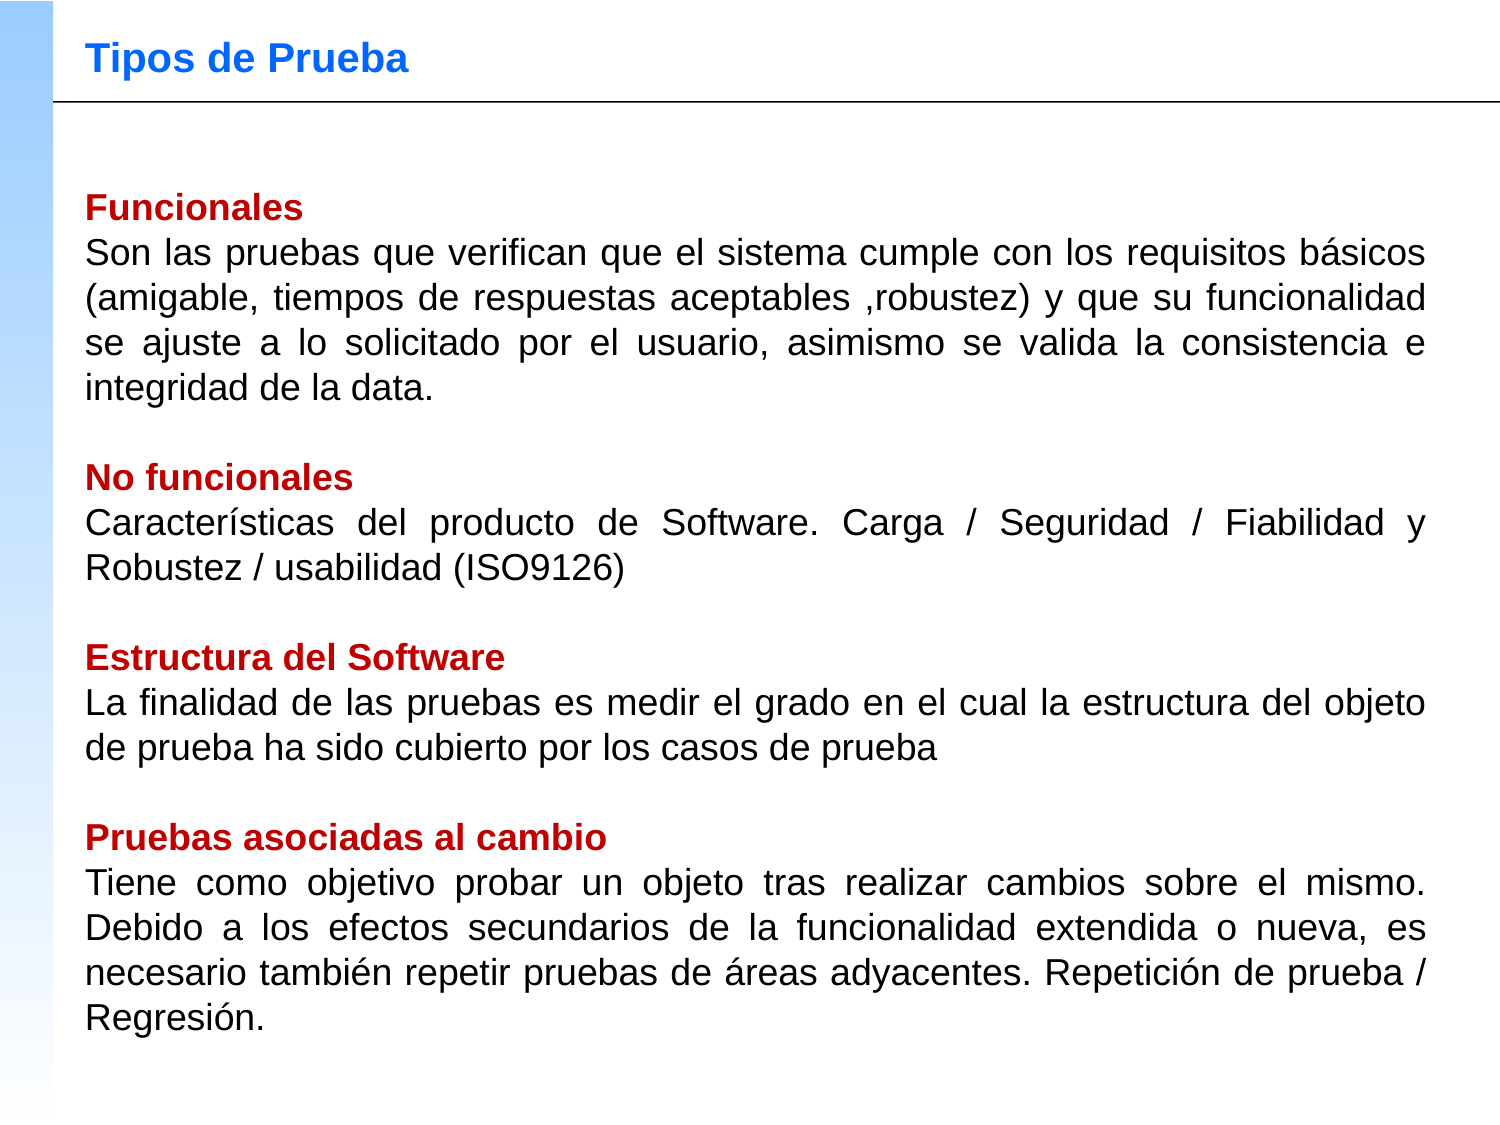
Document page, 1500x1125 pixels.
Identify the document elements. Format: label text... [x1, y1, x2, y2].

text_box Tipos de Prueba [70, 23, 551, 89]
text_box Funcionales Son las pruebas que verifican que el sistema cumple con los requisitos básicos (amigable, tiempos de respuestas aceptables ,robustez) y que su funcionalidad se ajuste a lo solicitado por el usuario, asimismo se valida la consistencia e integridad de la data. No funcionales Características del producto de Software. Carga / Seguridad / Fiabilidad y Robustez / usabilidad (ISO9126) Estructura del Software La finalidad de las pruebas es medir el grado en el cual la estructura del objeto de prueba ha sido cubierto por los casos de prueba Pruebas asociadas al cambio Tiene como objetivo probar un objeto tras realizar cambios sobre el mismo. Debido a los efectos secundarios de la funcionalidad extendida o nueva, es necesario también repetir pruebas de áreas adyacentes. Repetición de prueba / Regresión. [70, 175, 1442, 1046]
